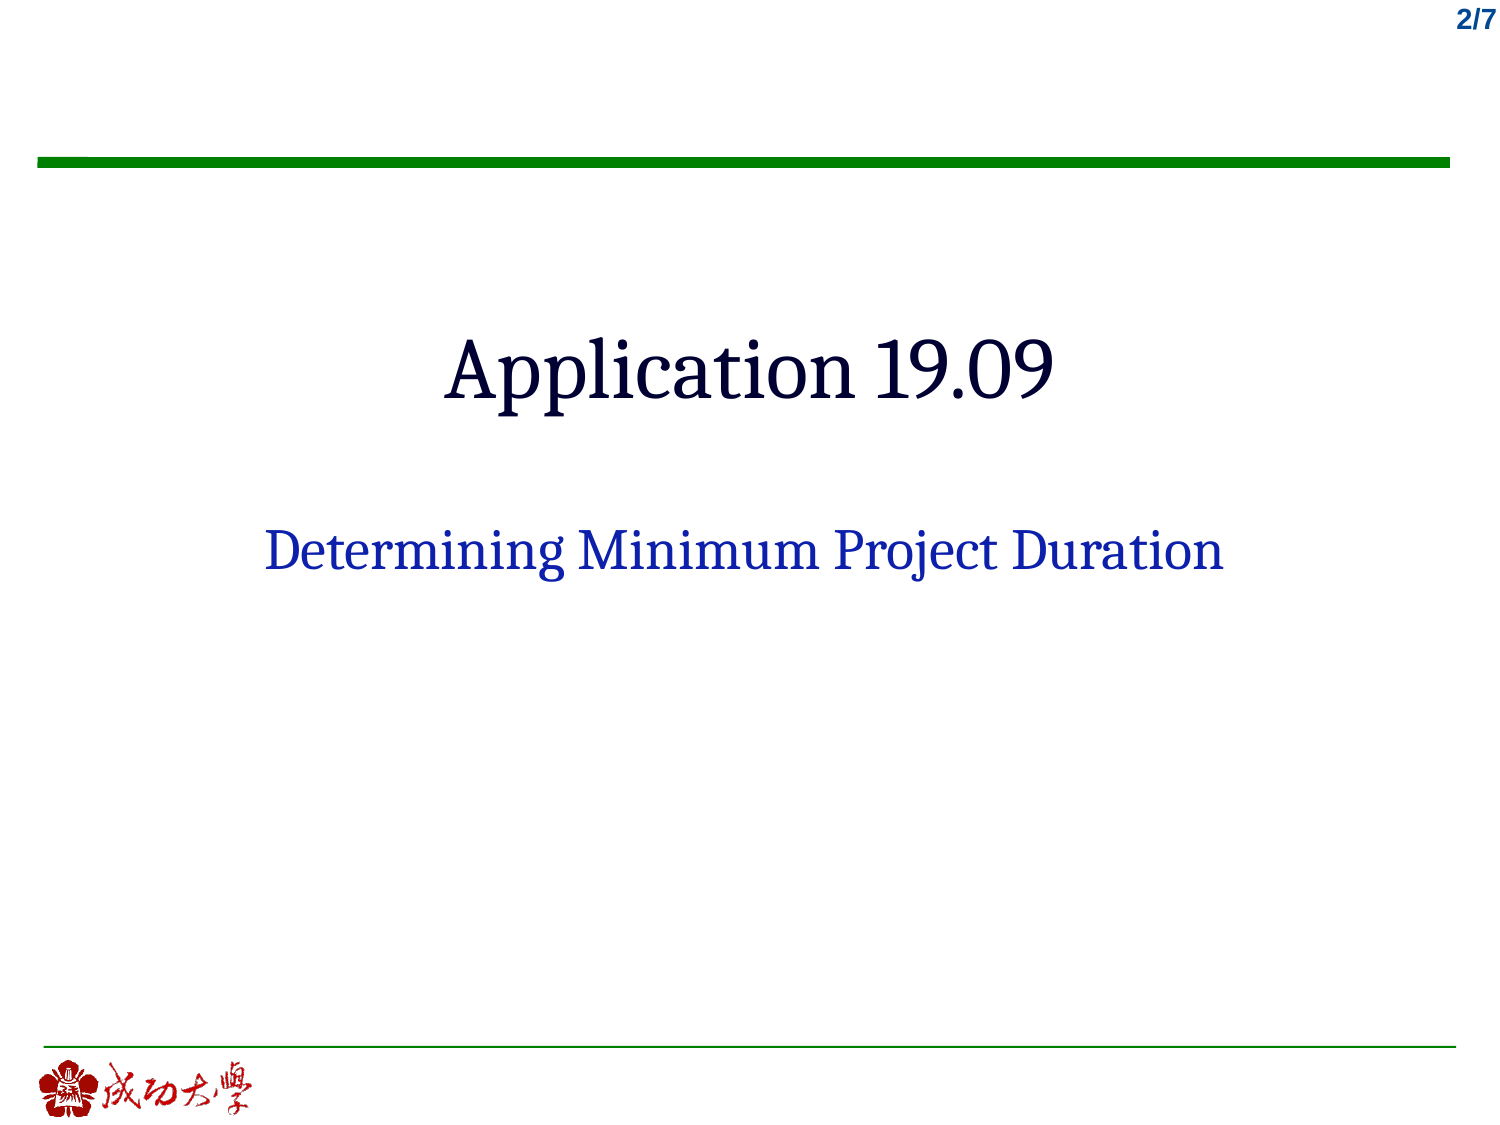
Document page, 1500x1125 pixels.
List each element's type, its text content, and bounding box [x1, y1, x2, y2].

subtitle Determining Minimum Project Duration [219, 503, 1270, 791]
picture [35, 1058, 254, 1118]
title Application 19.09 [112, 243, 1388, 485]
